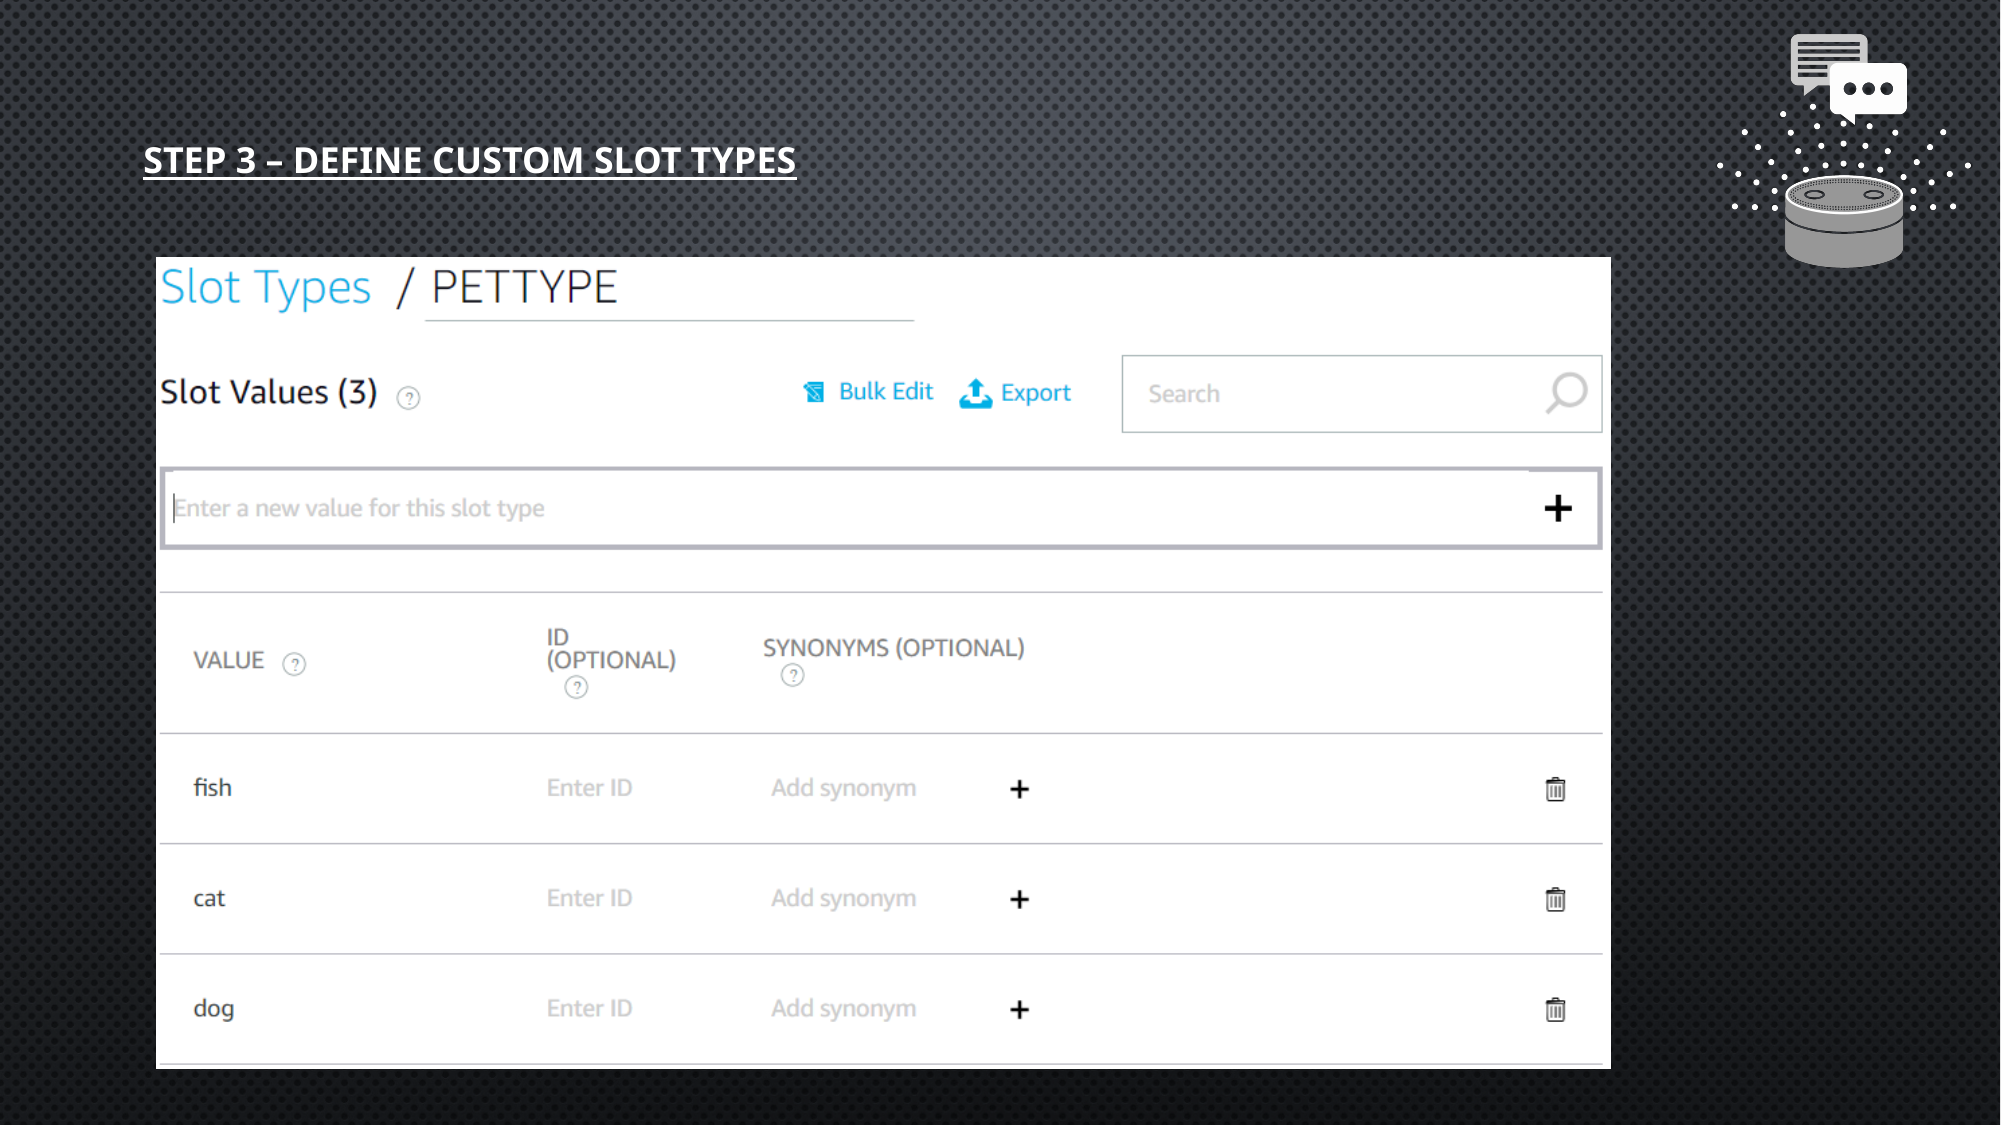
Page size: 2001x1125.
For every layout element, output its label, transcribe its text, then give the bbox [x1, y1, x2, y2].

picture [1717, 34, 1971, 268]
list STEP 3 – define custom slot types [128, 126, 1835, 1046]
picture [155, 257, 1611, 1070]
